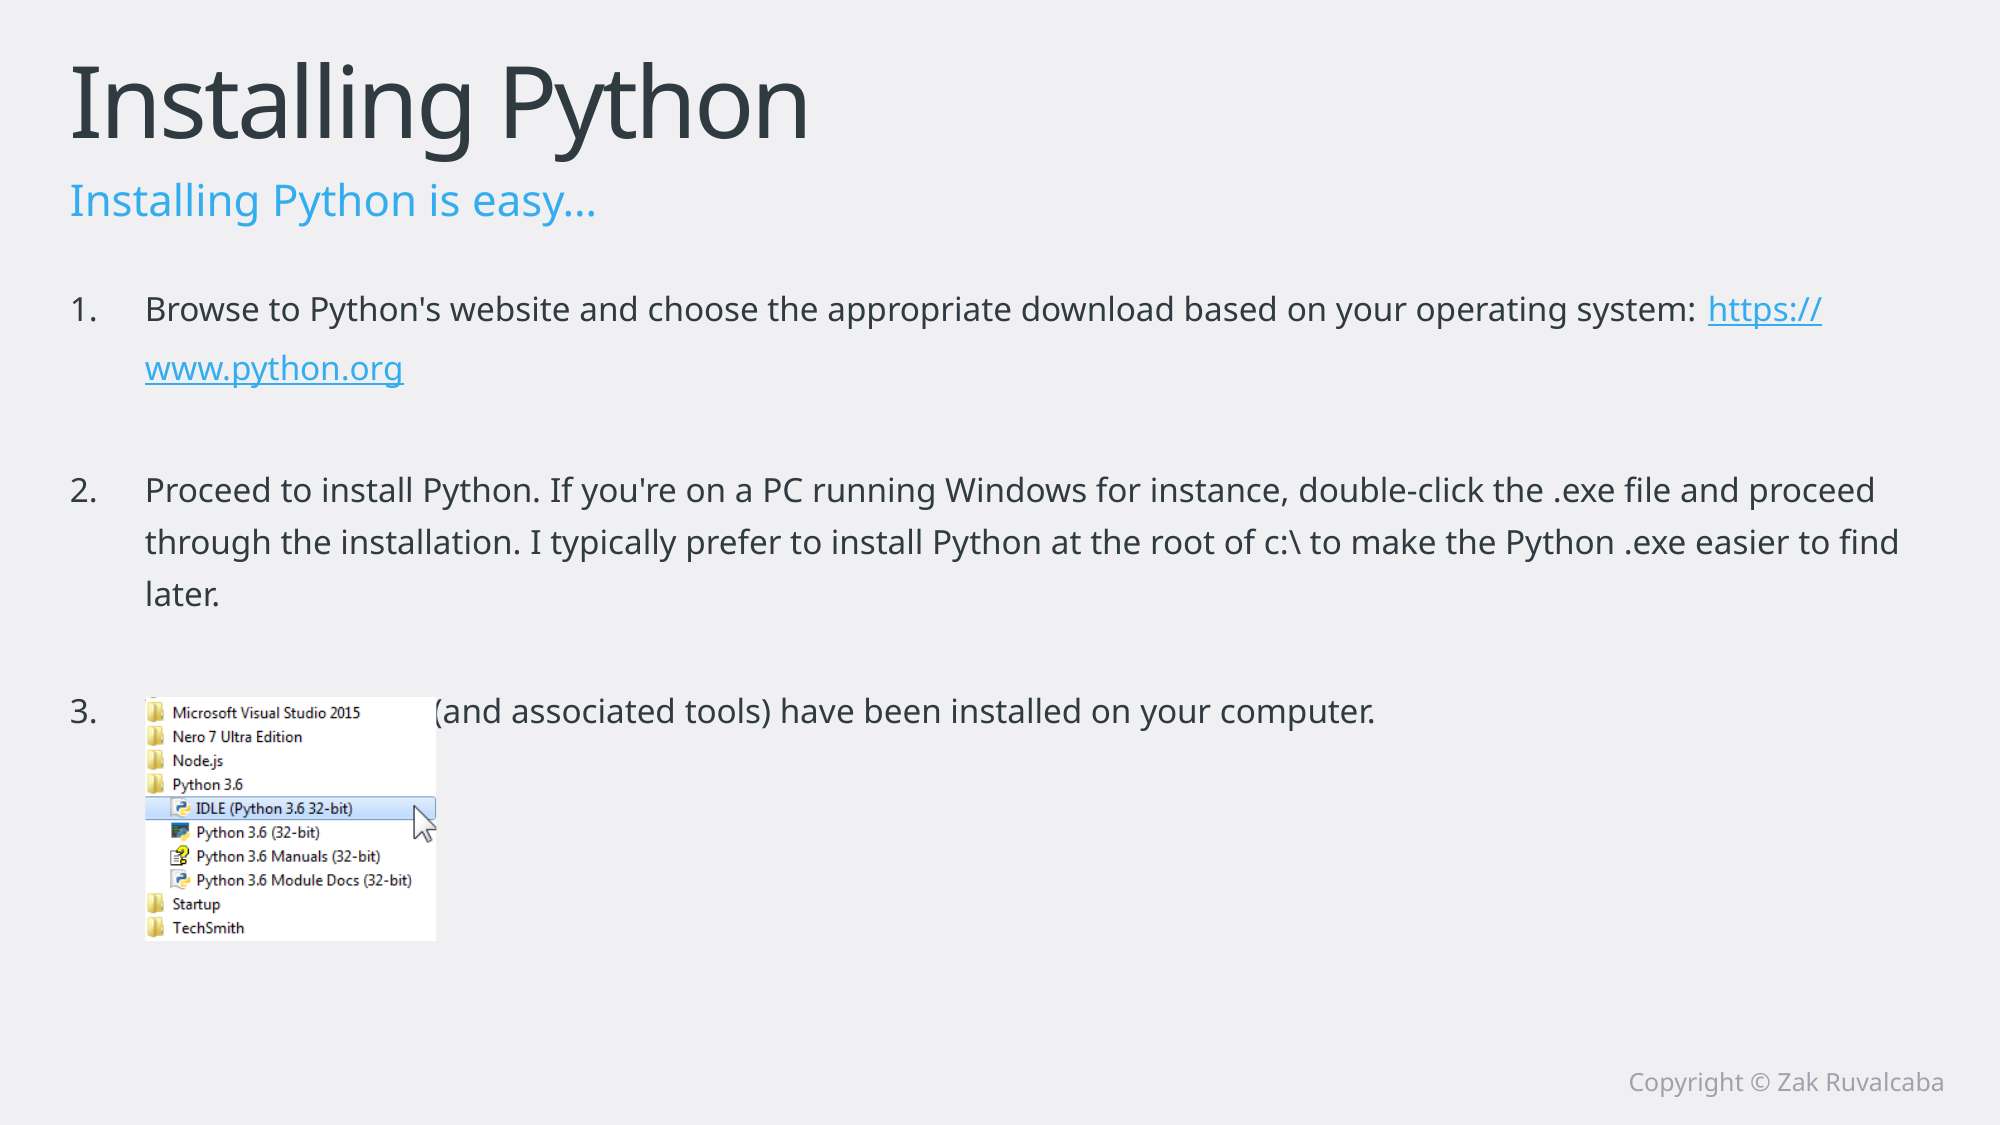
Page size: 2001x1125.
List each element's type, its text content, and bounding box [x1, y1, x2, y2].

title Installing Python [55, 30, 1819, 149]
list Browse to Python's website and choose the appropriate download based on your operating system: https://www.python.org Proceed to install Python. If you're on a PC running Windows for instance, double-click the .exe file and proceed through the installation. I typically prefer to install Python at the root of c:\ to make the Python .exe easier to find later. Verify that Python (and associated tools) have been installed on your computer. [55, 267, 1944, 1038]
list Installing Python is easy… [55, 149, 1820, 209]
picture [145, 696, 437, 942]
